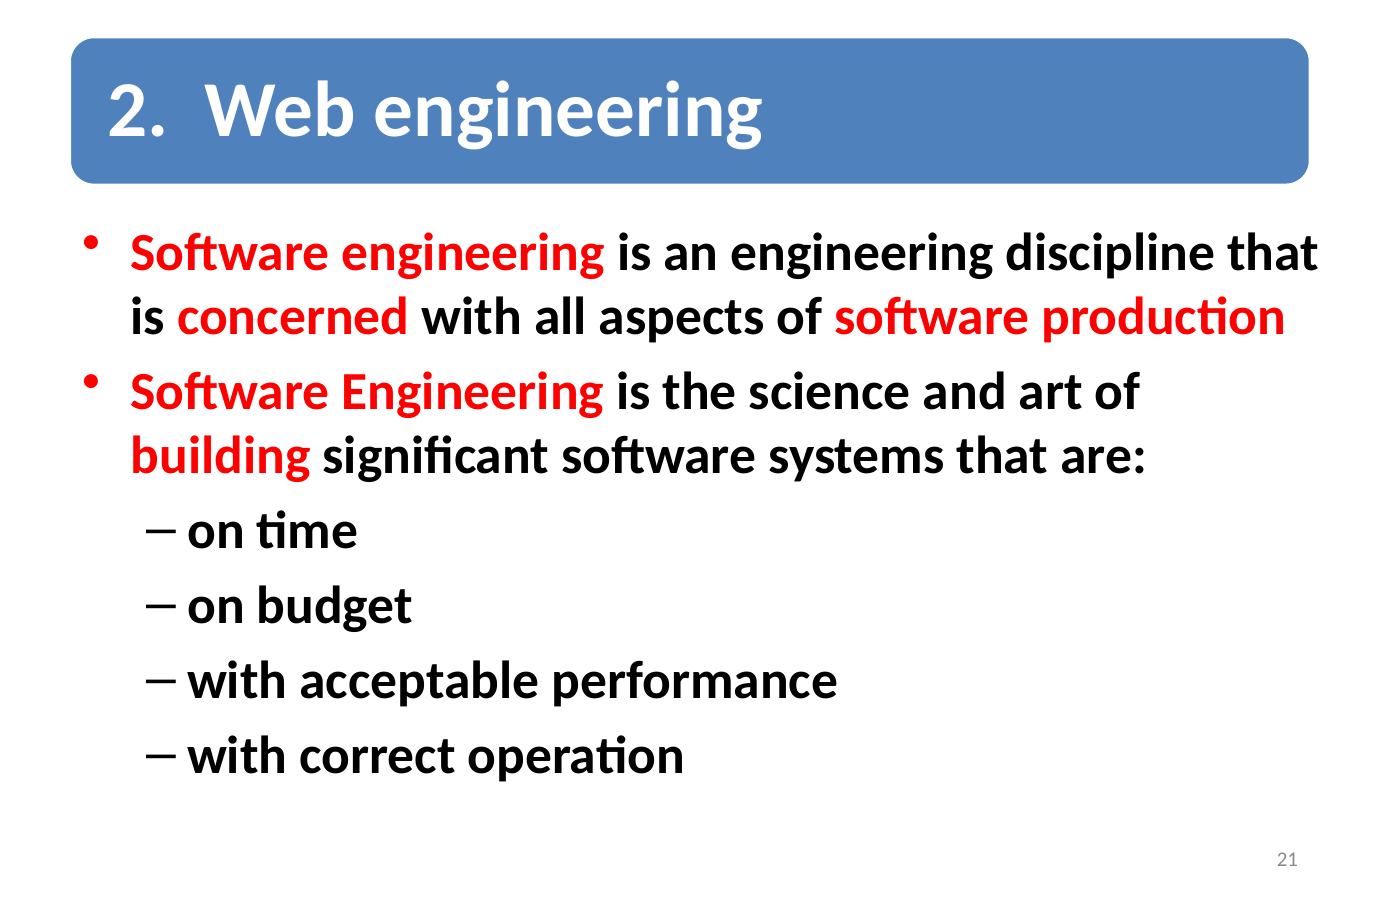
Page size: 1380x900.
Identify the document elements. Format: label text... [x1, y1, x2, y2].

slide_number 21 [988, 834, 1311, 882]
list Software engineering is an engineering discipline that is concerned with all aspects of software production Software Engineering is the science and art of building significant software systems that are: on time on budget with acceptable performance with correct operation [68, 210, 1334, 804]
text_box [68, 35, 1312, 187]
